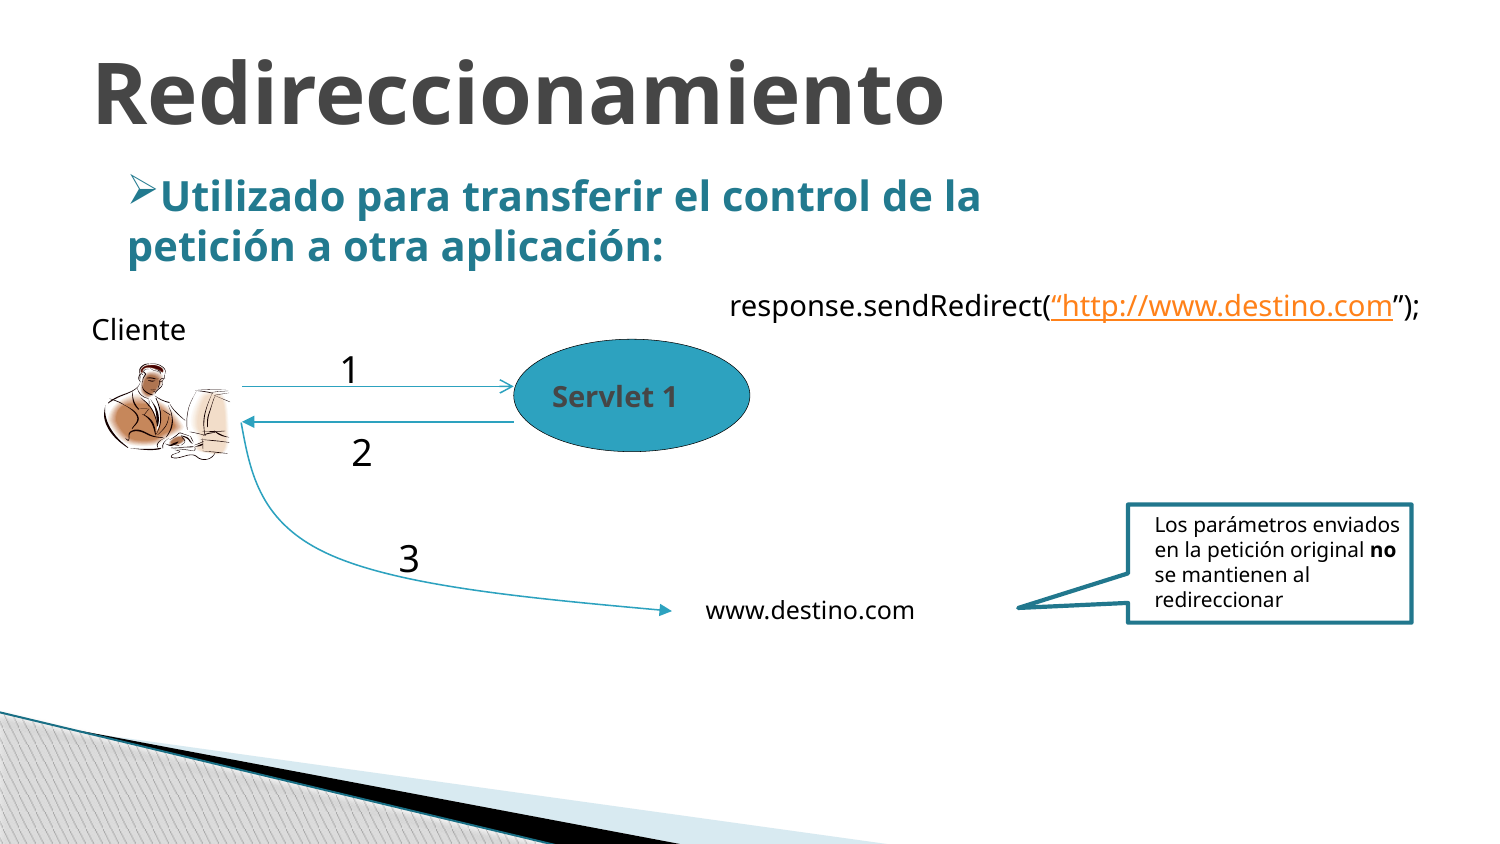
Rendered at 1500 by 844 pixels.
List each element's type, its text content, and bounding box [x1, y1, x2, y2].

text_box [455, 536, 672, 617]
text_box 1 [324, 339, 420, 386]
text_box [241, 429, 483, 574]
text_box www.destino.com [690, 587, 939, 632]
text_box 2 [336, 433, 455, 482]
text_box Los parámetros enviados en la petición original no se mantienen al redireccionar [1139, 504, 1424, 620]
text_box Utilizado para transferir el control de la petición a otra aplicación: [112, 161, 1152, 363]
text_box [1013, 499, 1417, 628]
text_box [513, 339, 750, 452]
text_box Cliente [76, 303, 219, 354]
text_box Servlet 1 [537, 371, 700, 422]
text_box response.sendRedirect(“http://www.destino.com”); [714, 280, 1471, 335]
text_box 3 [383, 528, 502, 588]
text_box Redireccionamiento [76, 32, 1436, 165]
picture [100, 362, 231, 462]
